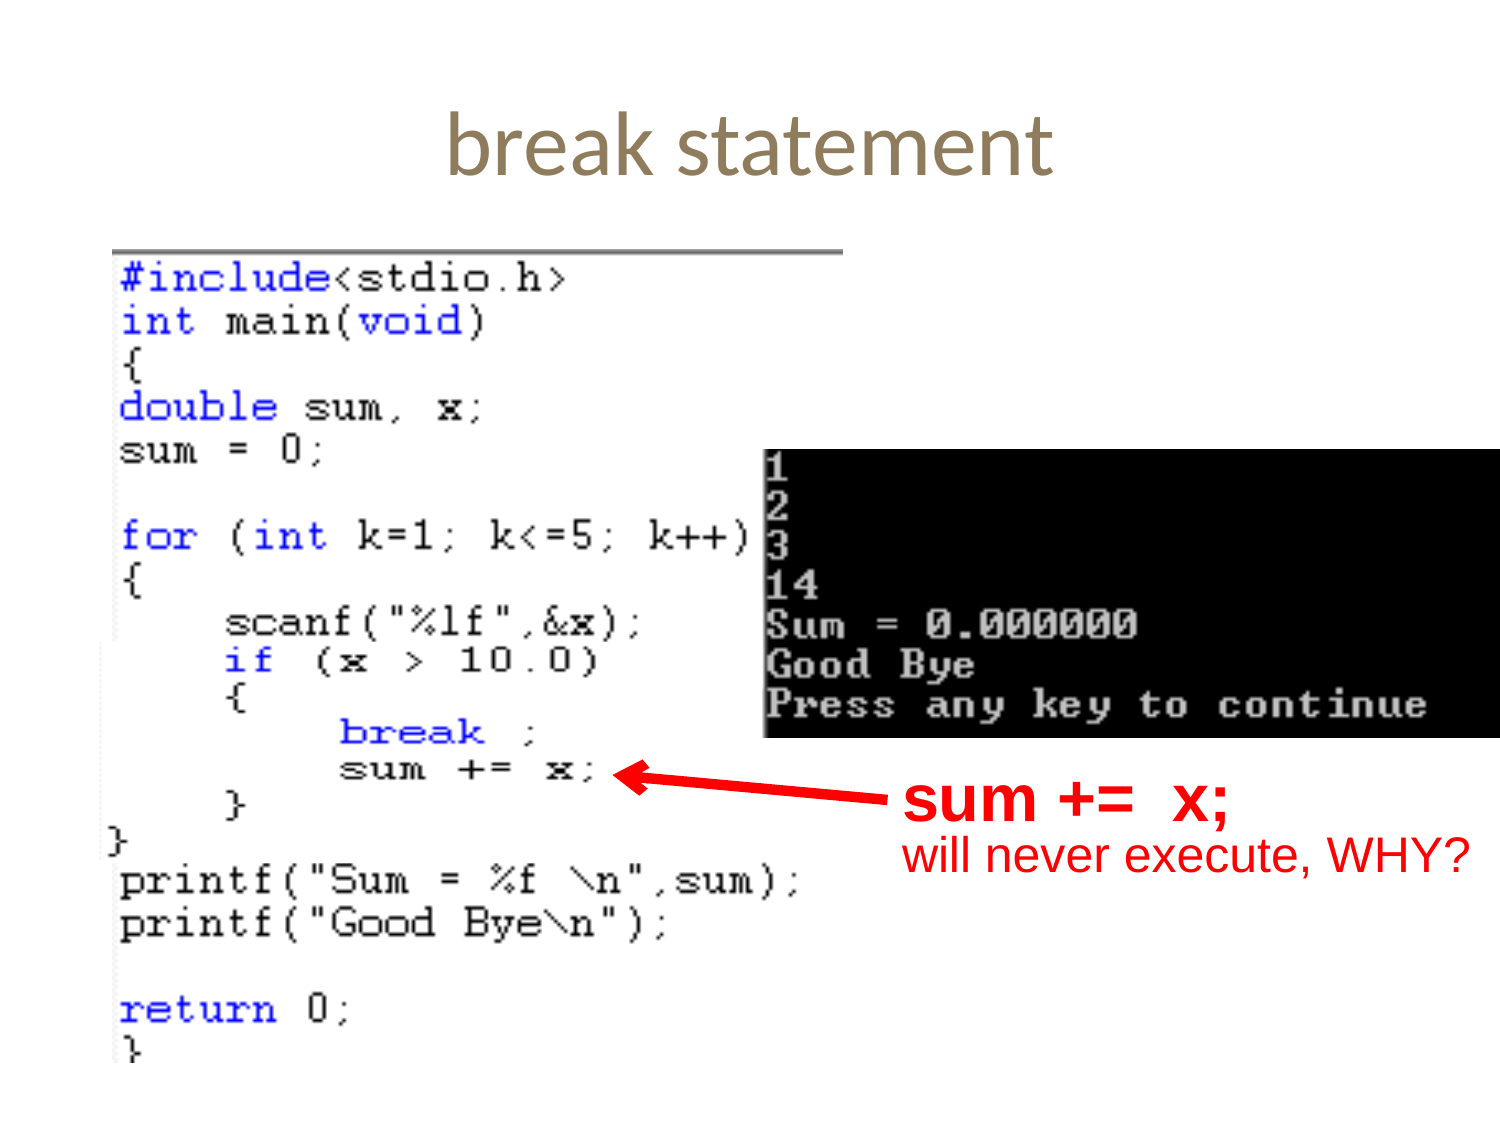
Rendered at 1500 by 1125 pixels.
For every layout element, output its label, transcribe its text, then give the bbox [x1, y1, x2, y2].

picture [762, 449, 1500, 738]
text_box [99, 249, 843, 1063]
text_box sum += x; will never execute, WHY? [887, 762, 1500, 890]
title break statement [74, 44, 1426, 233]
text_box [612, 774, 888, 801]
